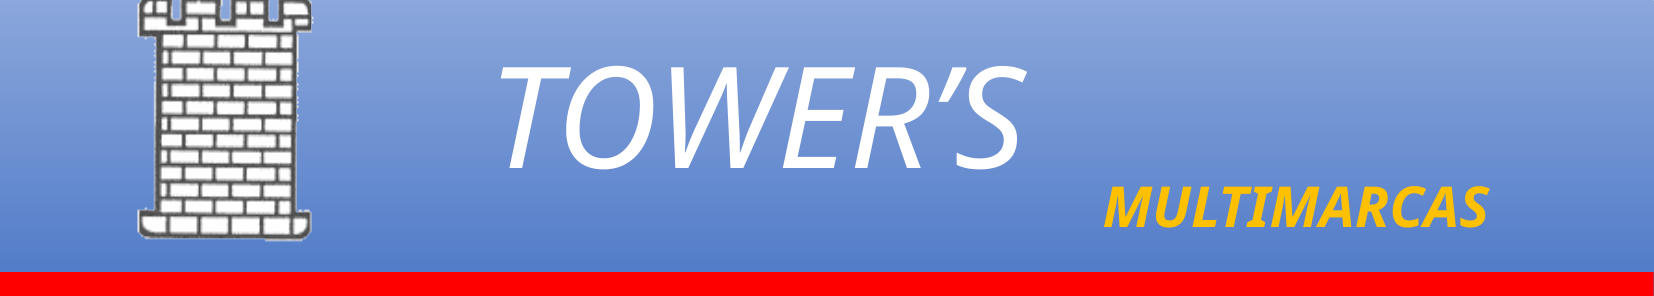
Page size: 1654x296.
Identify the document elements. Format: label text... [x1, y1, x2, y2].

text_box [0, 0, 1654, 271]
text_box [0, 271, 1654, 296]
text_box MULTIMARCAS [1089, 164, 1503, 245]
picture [88, 0, 347, 246]
text_box TOWER’S [475, 21, 1040, 204]
